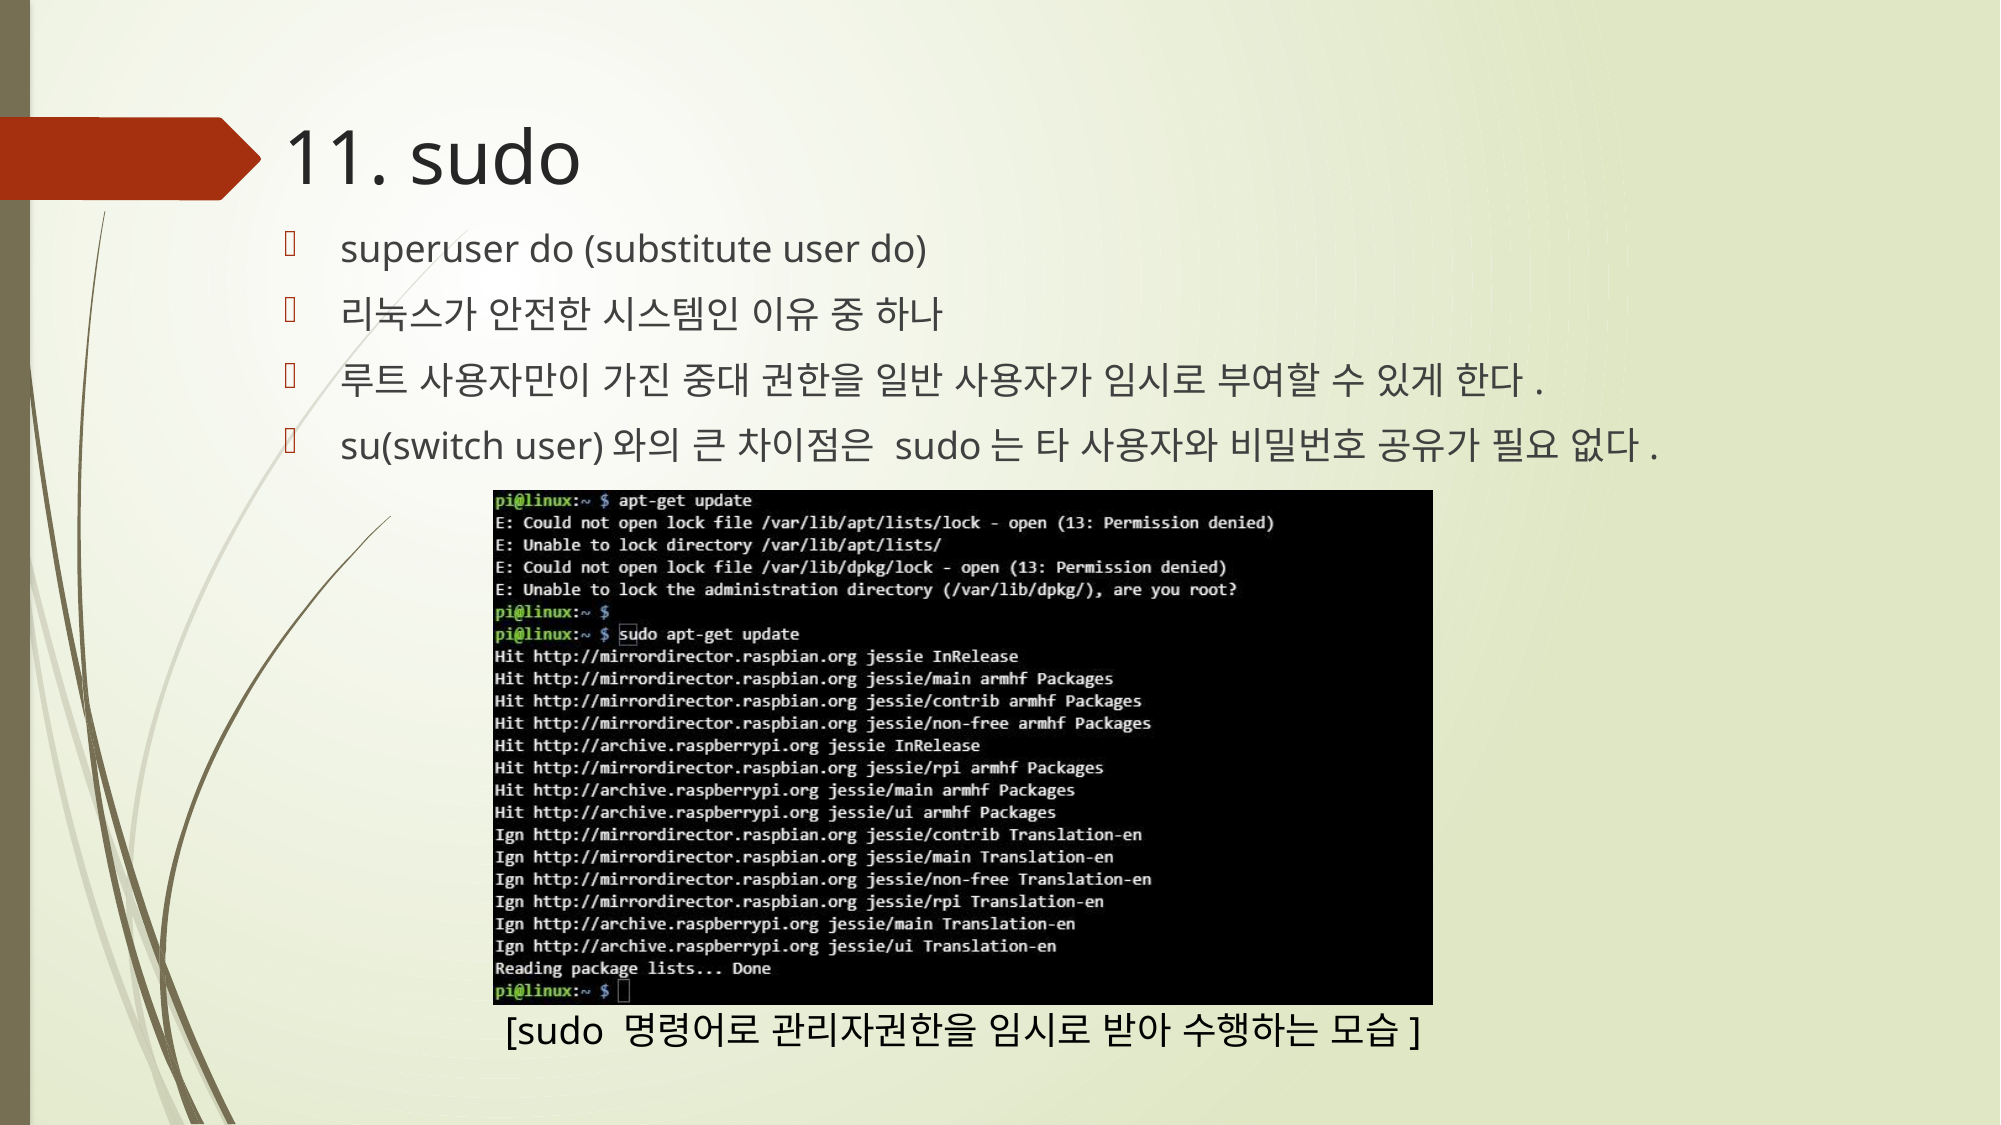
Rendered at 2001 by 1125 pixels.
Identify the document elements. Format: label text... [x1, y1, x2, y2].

picture [493, 490, 1434, 1005]
text_box [sudo 명령어로 관리자권한을 임시로 받아 수행하는 모습] [490, 1008, 1437, 1060]
list superuser do (substitute user do) 리눅스가 안전한 시스템인 이유 중 하나 루트 사용자만이 가진 중대 권한을 일반 사용자가 임시로 부여할 수 있게 한다. su(switch user)와의 큰 차이점은 sudo는 타 사용자와 비밀번호 공유가 필요 없다. [269, 217, 1732, 838]
title 11. sudo [269, 101, 1731, 217]
